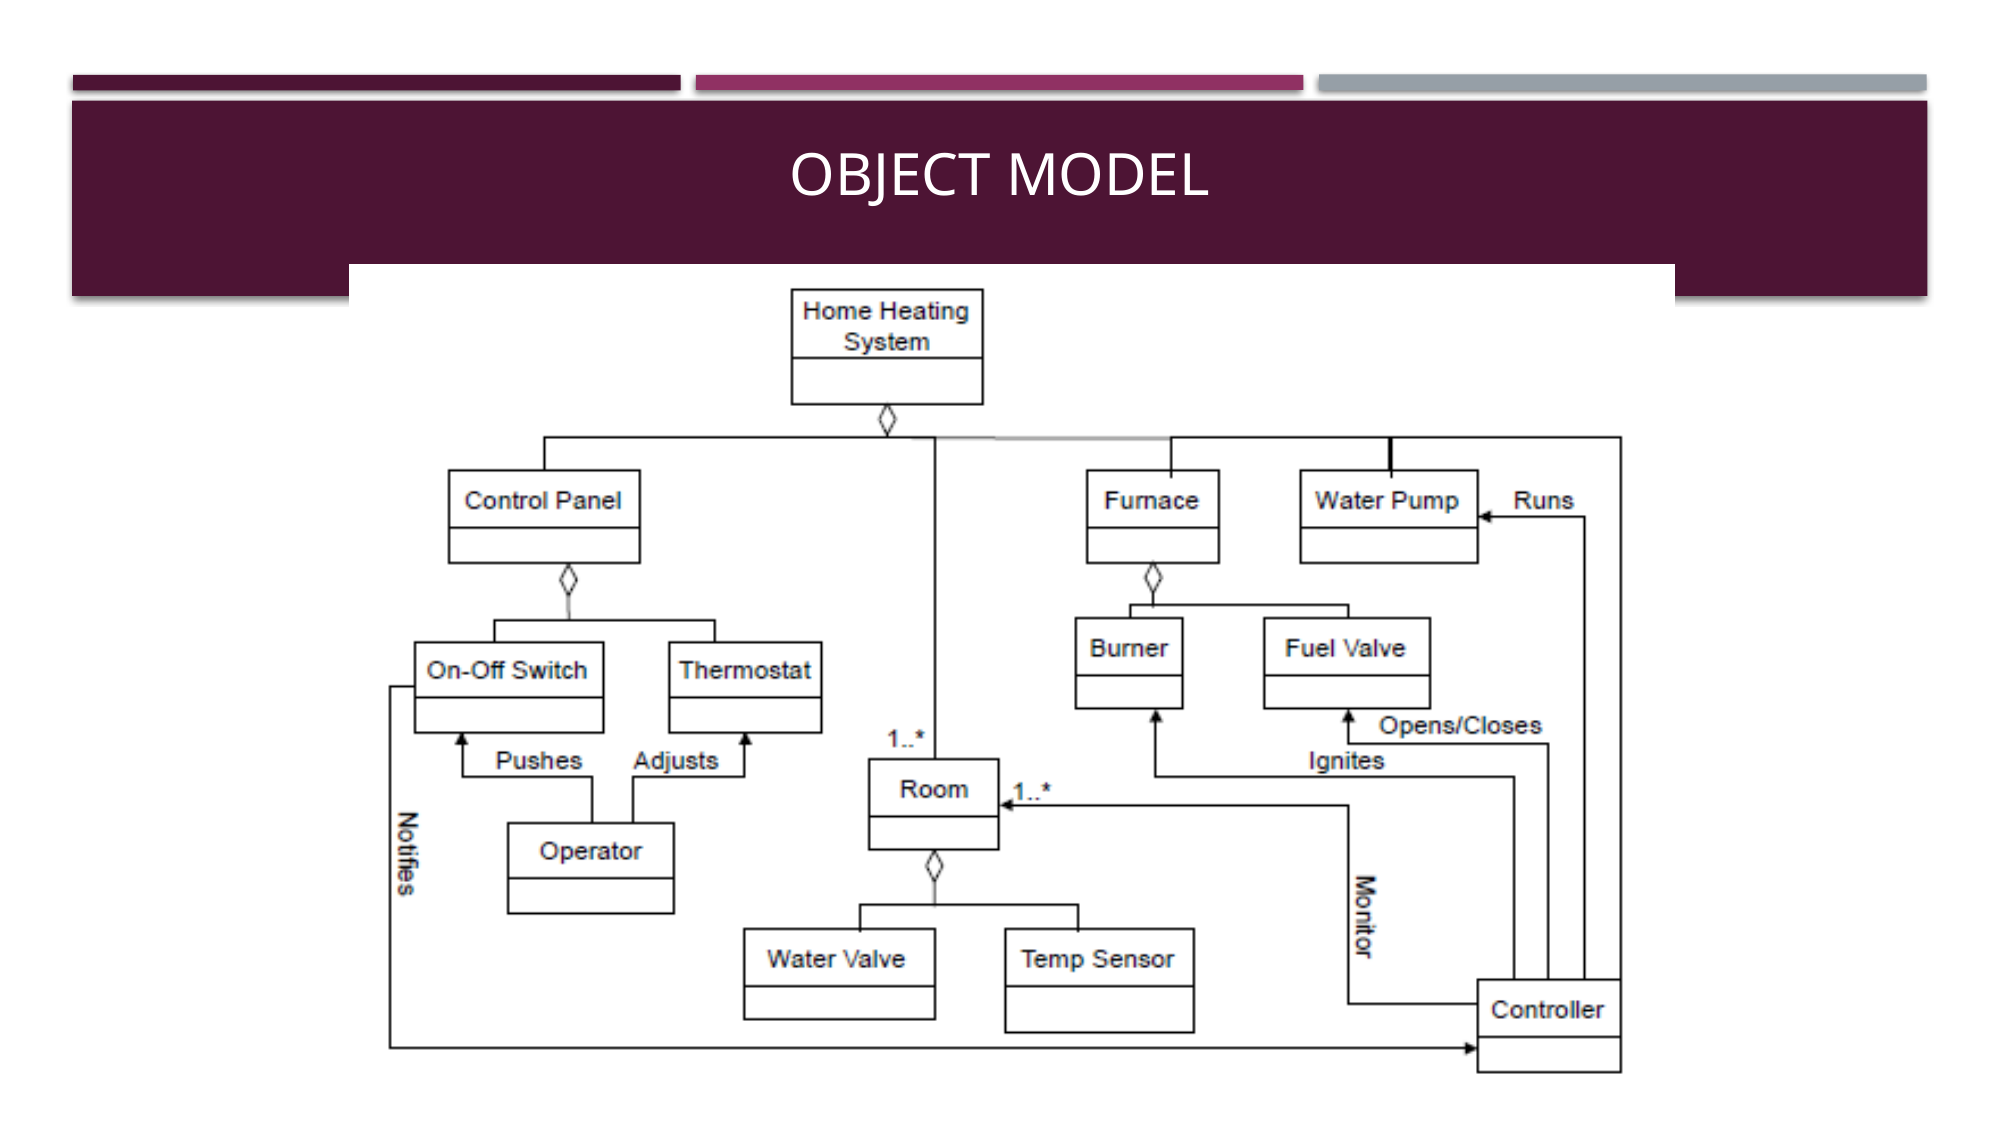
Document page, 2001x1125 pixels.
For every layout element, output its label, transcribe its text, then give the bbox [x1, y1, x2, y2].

title Object Model [95, 115, 1905, 215]
picture [348, 264, 1676, 1095]
